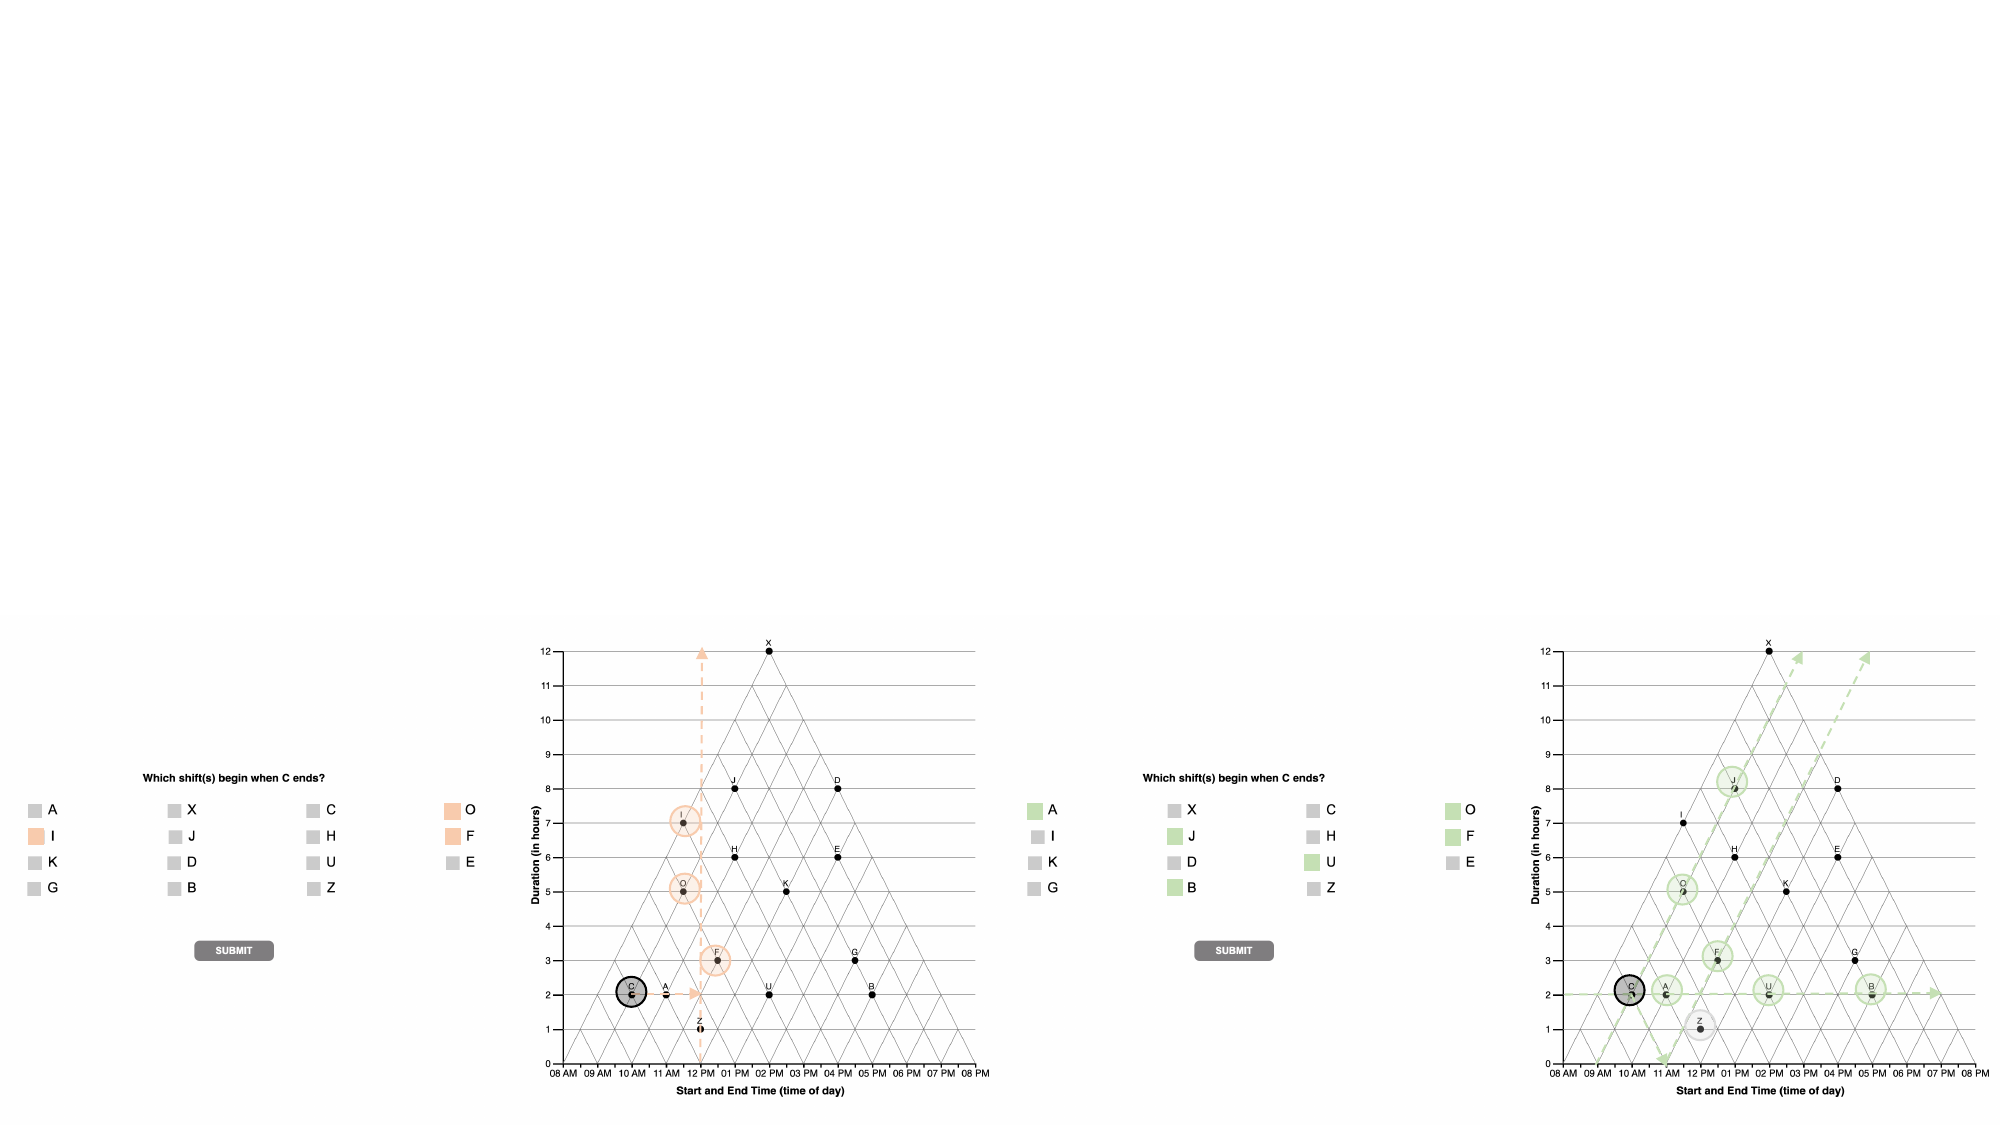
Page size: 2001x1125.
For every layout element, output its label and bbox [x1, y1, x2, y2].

picture [0, 615, 2000, 1125]
text_box [1595, 650, 1803, 993]
text_box [1631, 994, 1668, 1067]
text_box [1668, 995, 1803, 1066]
text_box [1595, 995, 1631, 1066]
text_box [1803, 995, 1870, 1060]
text_box [1803, 650, 1870, 993]
